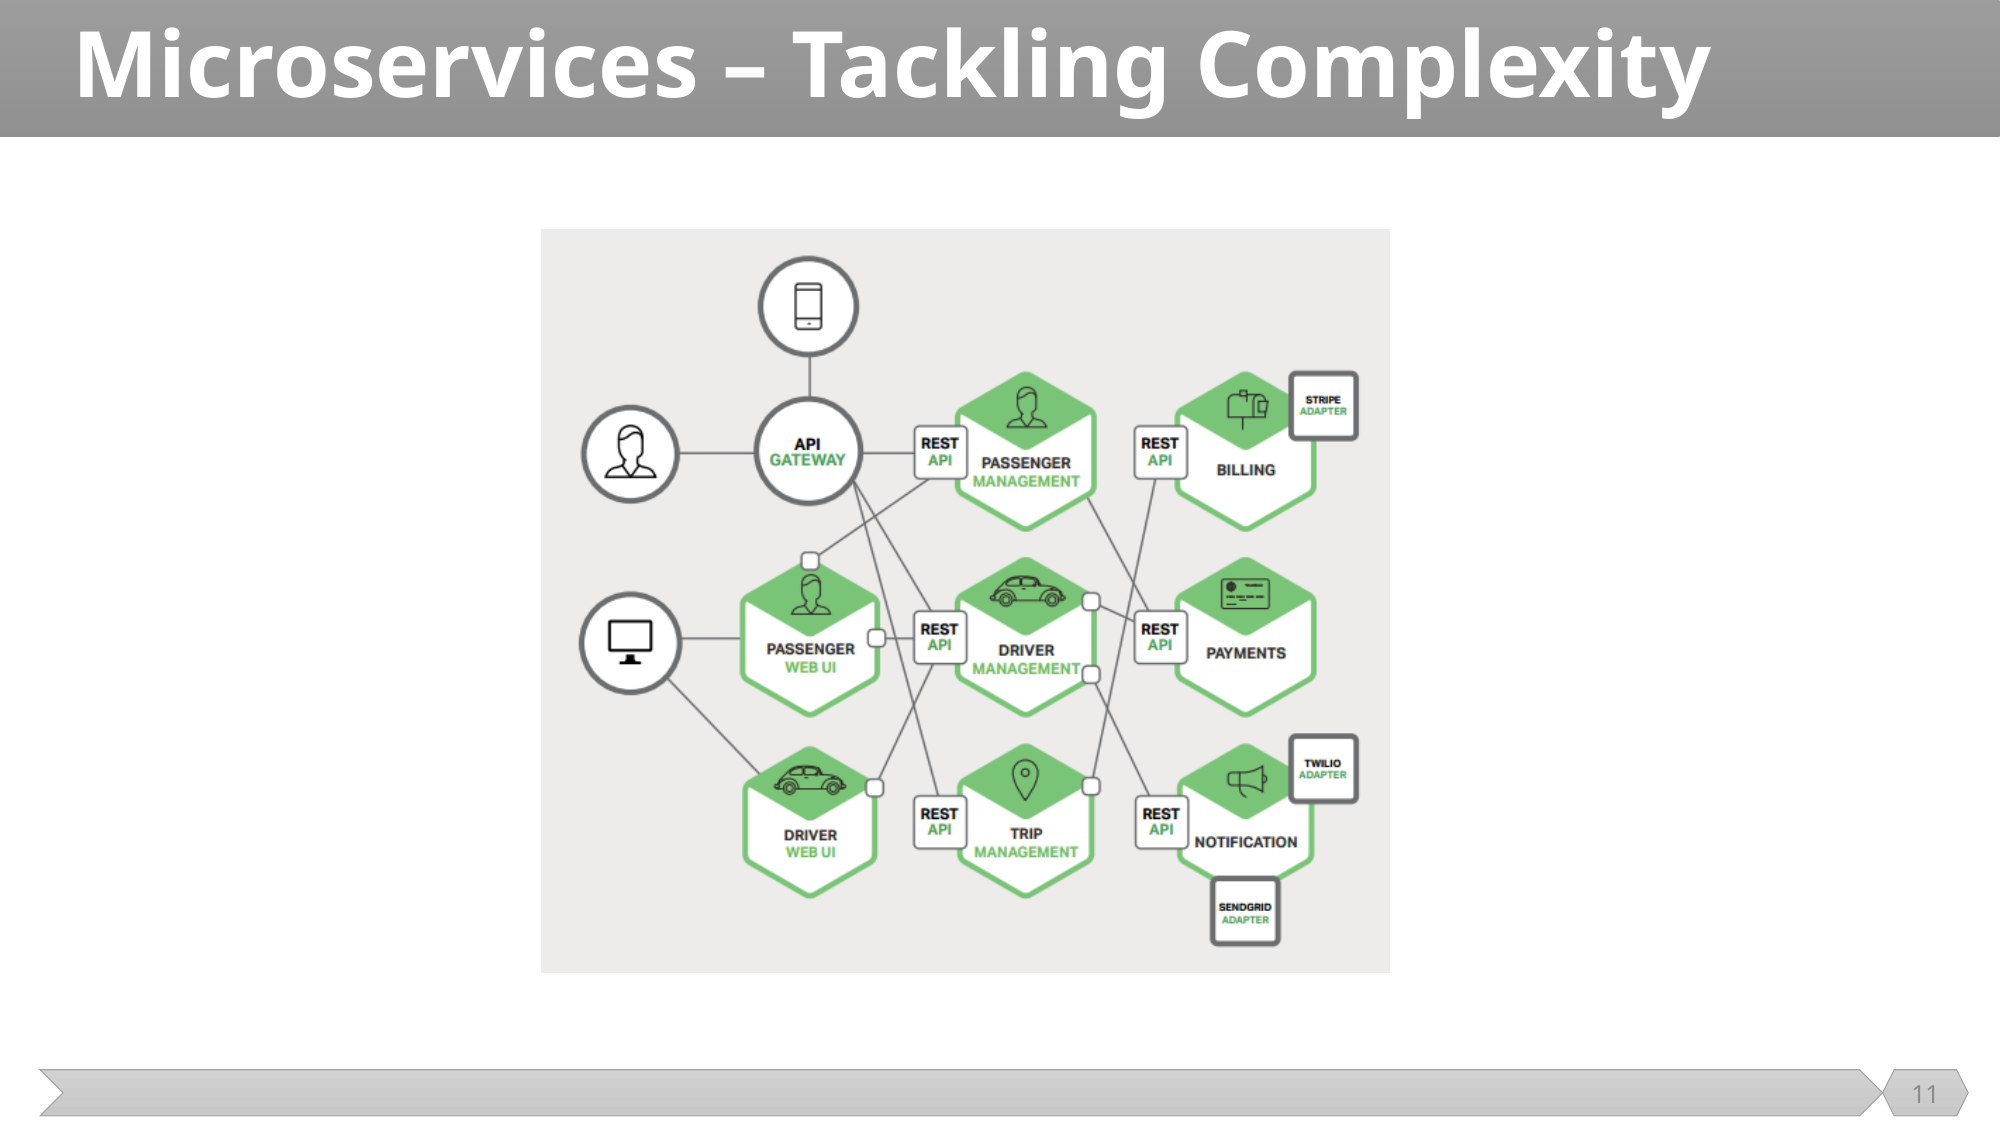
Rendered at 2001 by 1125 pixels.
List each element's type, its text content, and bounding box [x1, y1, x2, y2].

title Microservices – Tackling Complexity [56, 0, 1969, 137]
slide_number 11 [1882, 1065, 1969, 1125]
picture [540, 229, 1390, 973]
